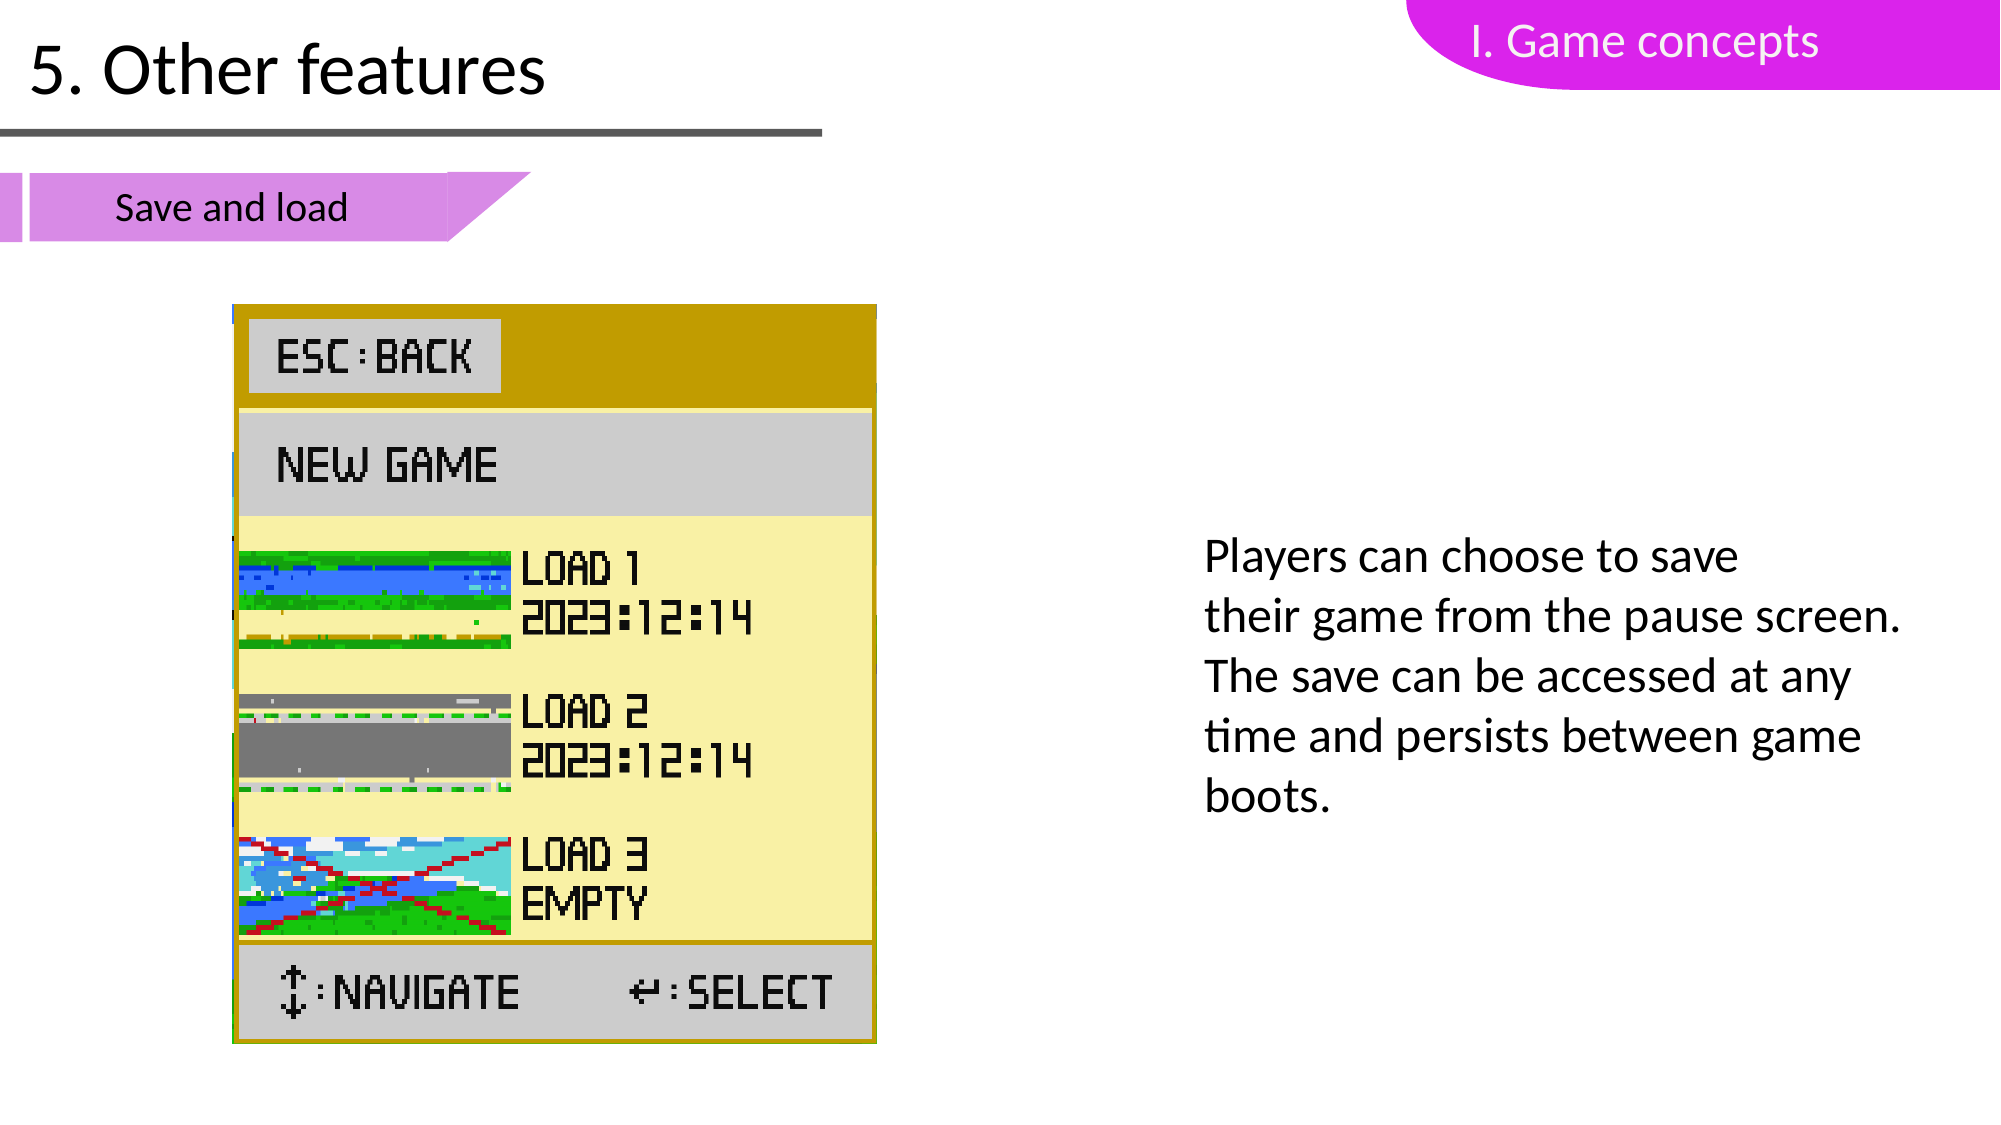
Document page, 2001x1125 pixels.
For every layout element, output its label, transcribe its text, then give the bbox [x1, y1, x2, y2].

text_box [29, 172, 446, 242]
title 5. Other features [13, 11, 817, 215]
text_box [1481, 75, 1575, 91]
text_box [0, 172, 23, 243]
picture [232, 304, 877, 1044]
text_box Players can choose to save their game from the pause screen. The save can be accessed at any time and persists between game boots. [1189, 514, 1928, 830]
text_box [1405, 0, 1455, 64]
text_box [817, 128, 823, 138]
text_box I. Game concepts [1455, 0, 1905, 75]
text_box Save and load [29, 172, 436, 238]
text_box [0, 128, 13, 138]
text_box [1575, 0, 2000, 91]
text_box [446, 170, 535, 245]
